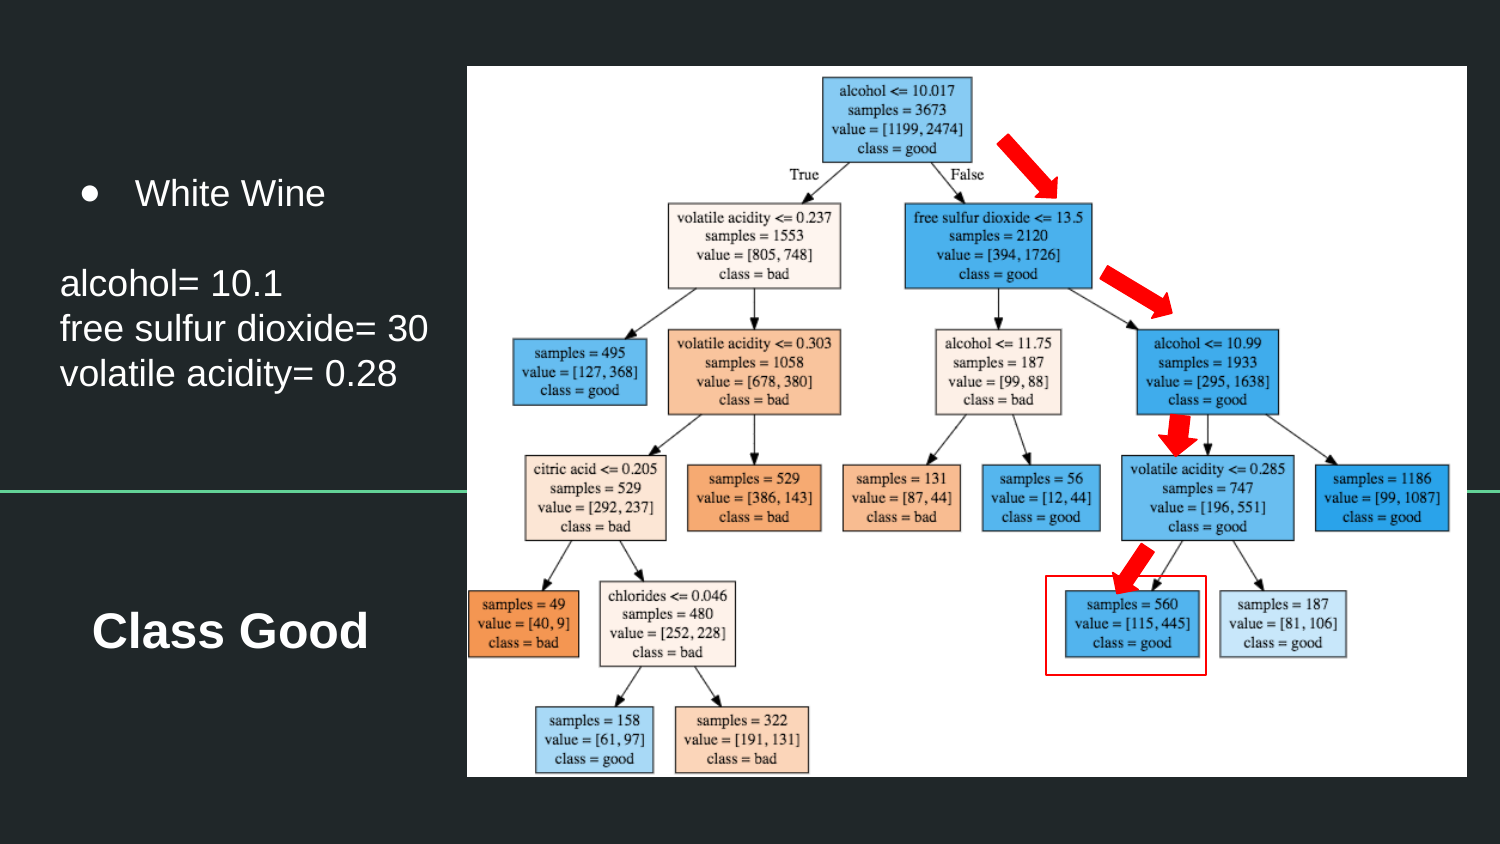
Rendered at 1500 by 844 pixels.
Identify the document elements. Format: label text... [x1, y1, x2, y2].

picture [466, 66, 1467, 778]
text_box Class Good [76, 583, 394, 744]
text_box White Wine alcohol= 10.1 free sulfur dioxide= 30 volatile acidity= 0.28 [44, 153, 453, 465]
